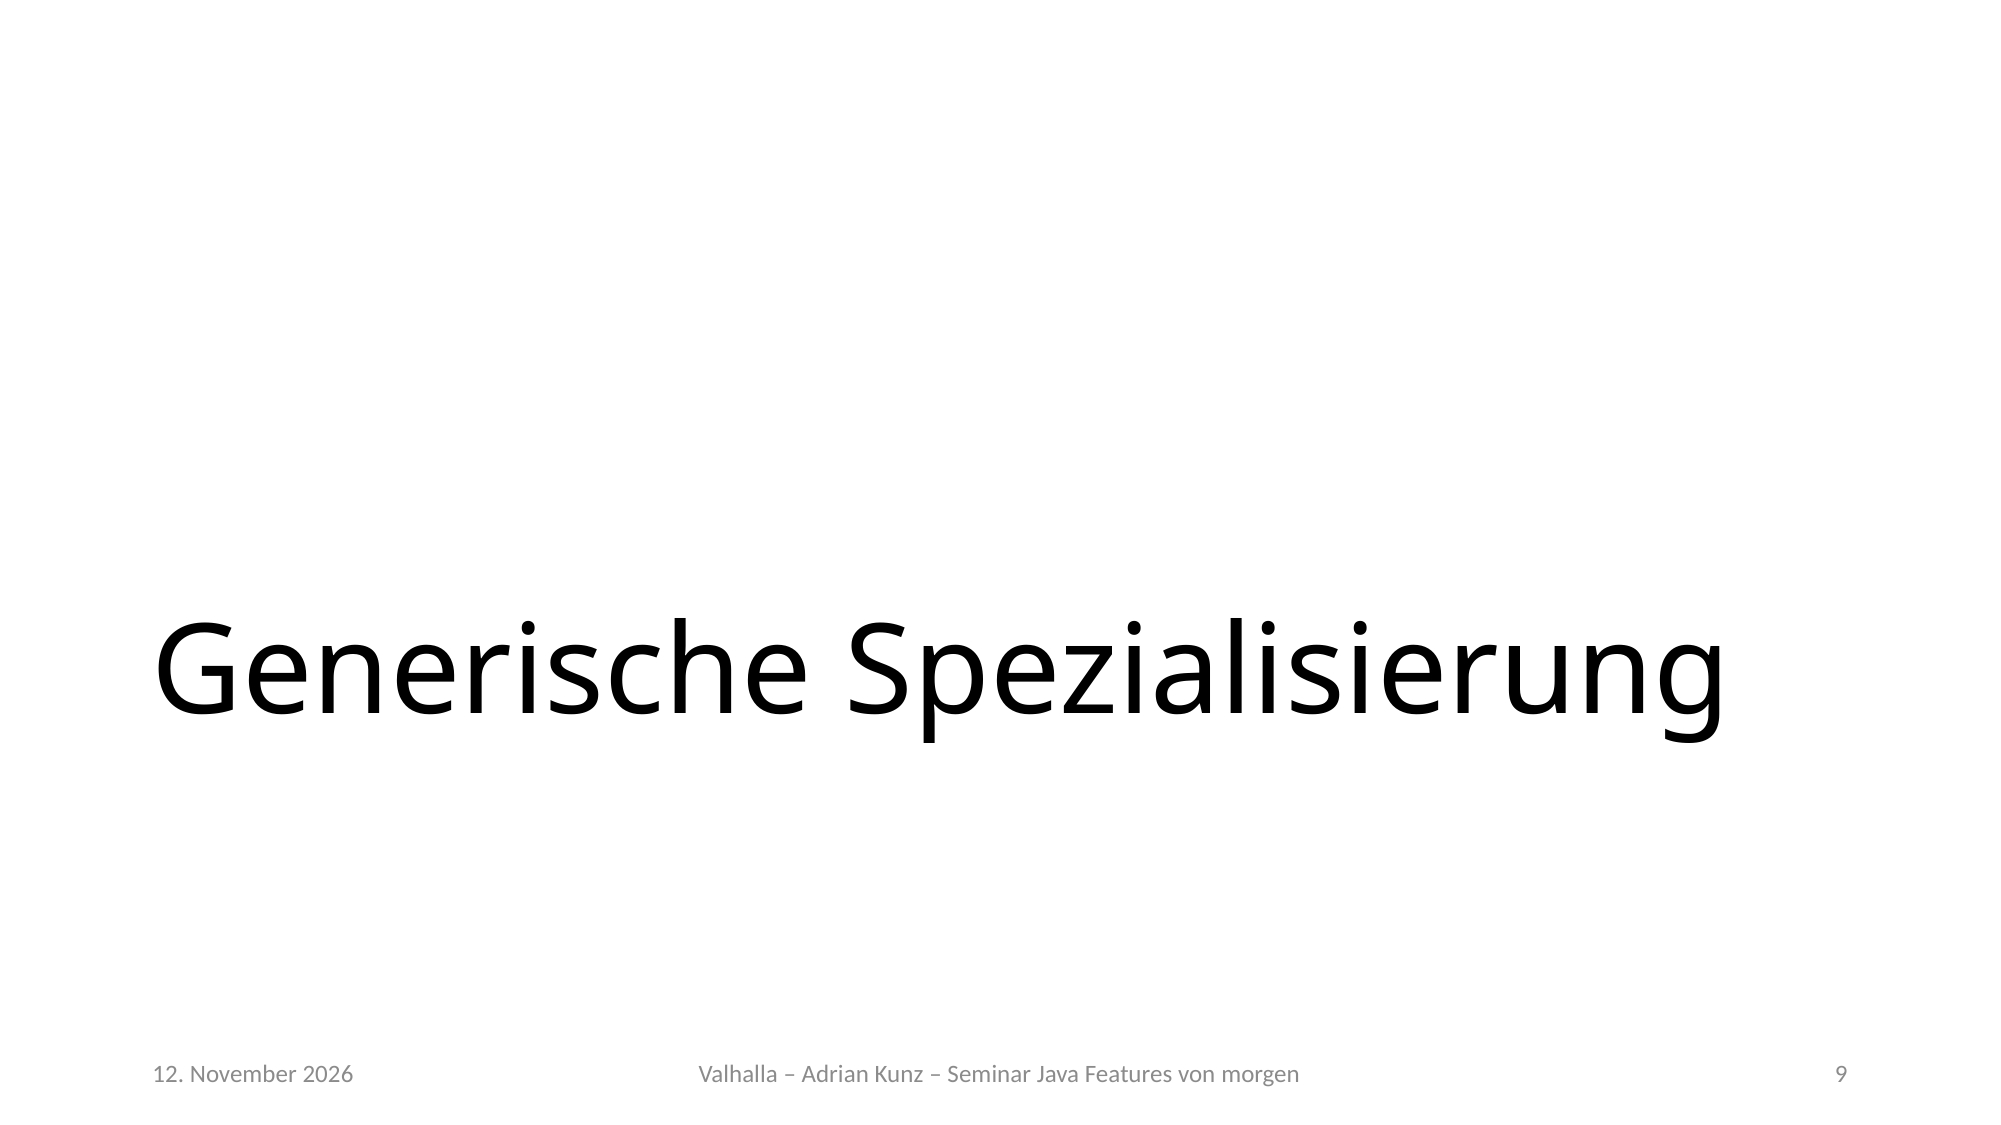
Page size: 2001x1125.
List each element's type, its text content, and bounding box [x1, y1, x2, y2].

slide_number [137, 1042, 588, 1103]
title Generische Spezialisierung [136, 280, 1862, 749]
slide_number 9 [1412, 1042, 1863, 1103]
footer Valhalla – Adrian Kunz – Seminar Java Features von morgen [662, 1042, 1338, 1103]
